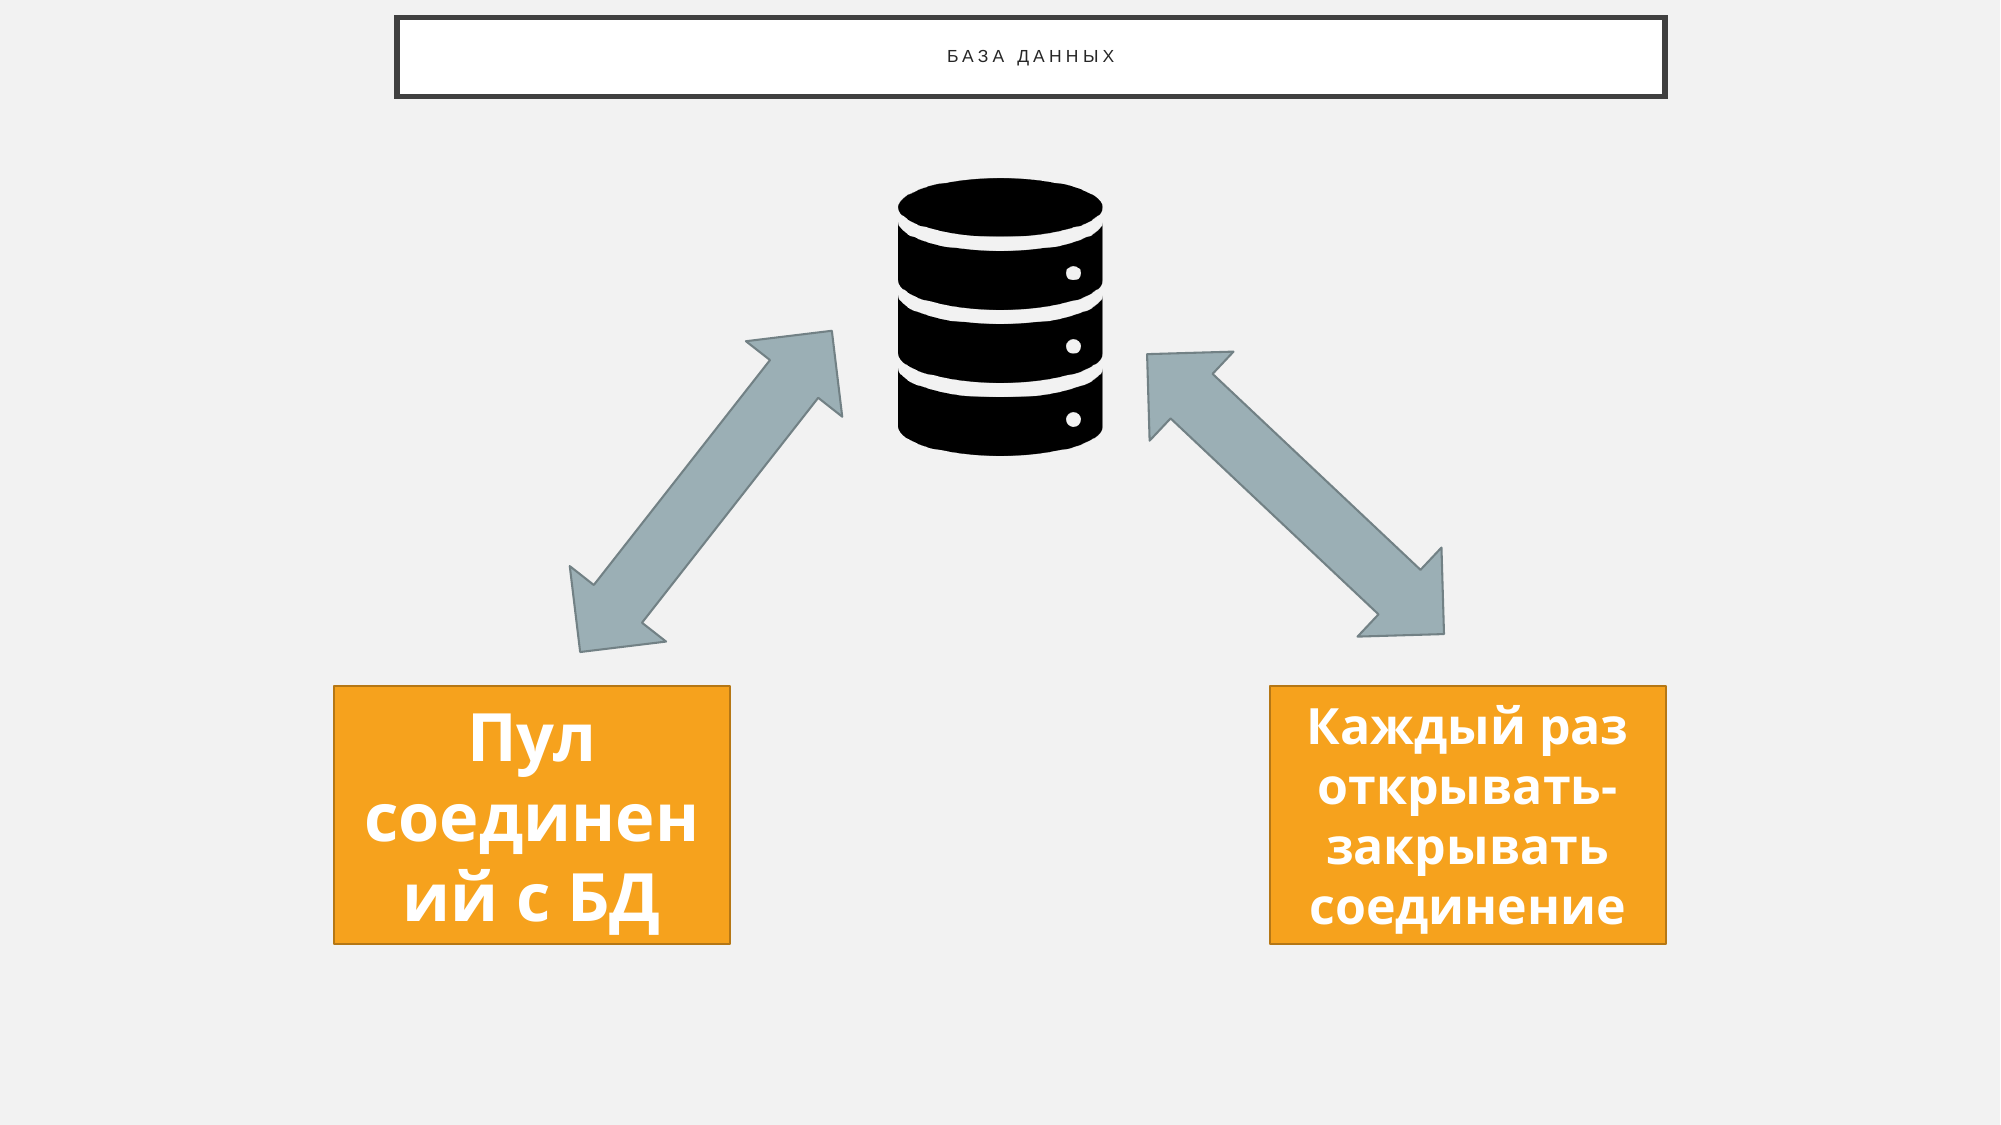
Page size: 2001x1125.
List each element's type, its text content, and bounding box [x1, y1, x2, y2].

picture [824, 141, 1175, 492]
text_box [568, 330, 824, 654]
title База данных [394, 15, 1668, 99]
text_box [1175, 350, 1446, 638]
text_box Пул соединений с БД [333, 685, 731, 945]
text_box Каждый раз открывать-закрывать соединение [1269, 685, 1667, 945]
